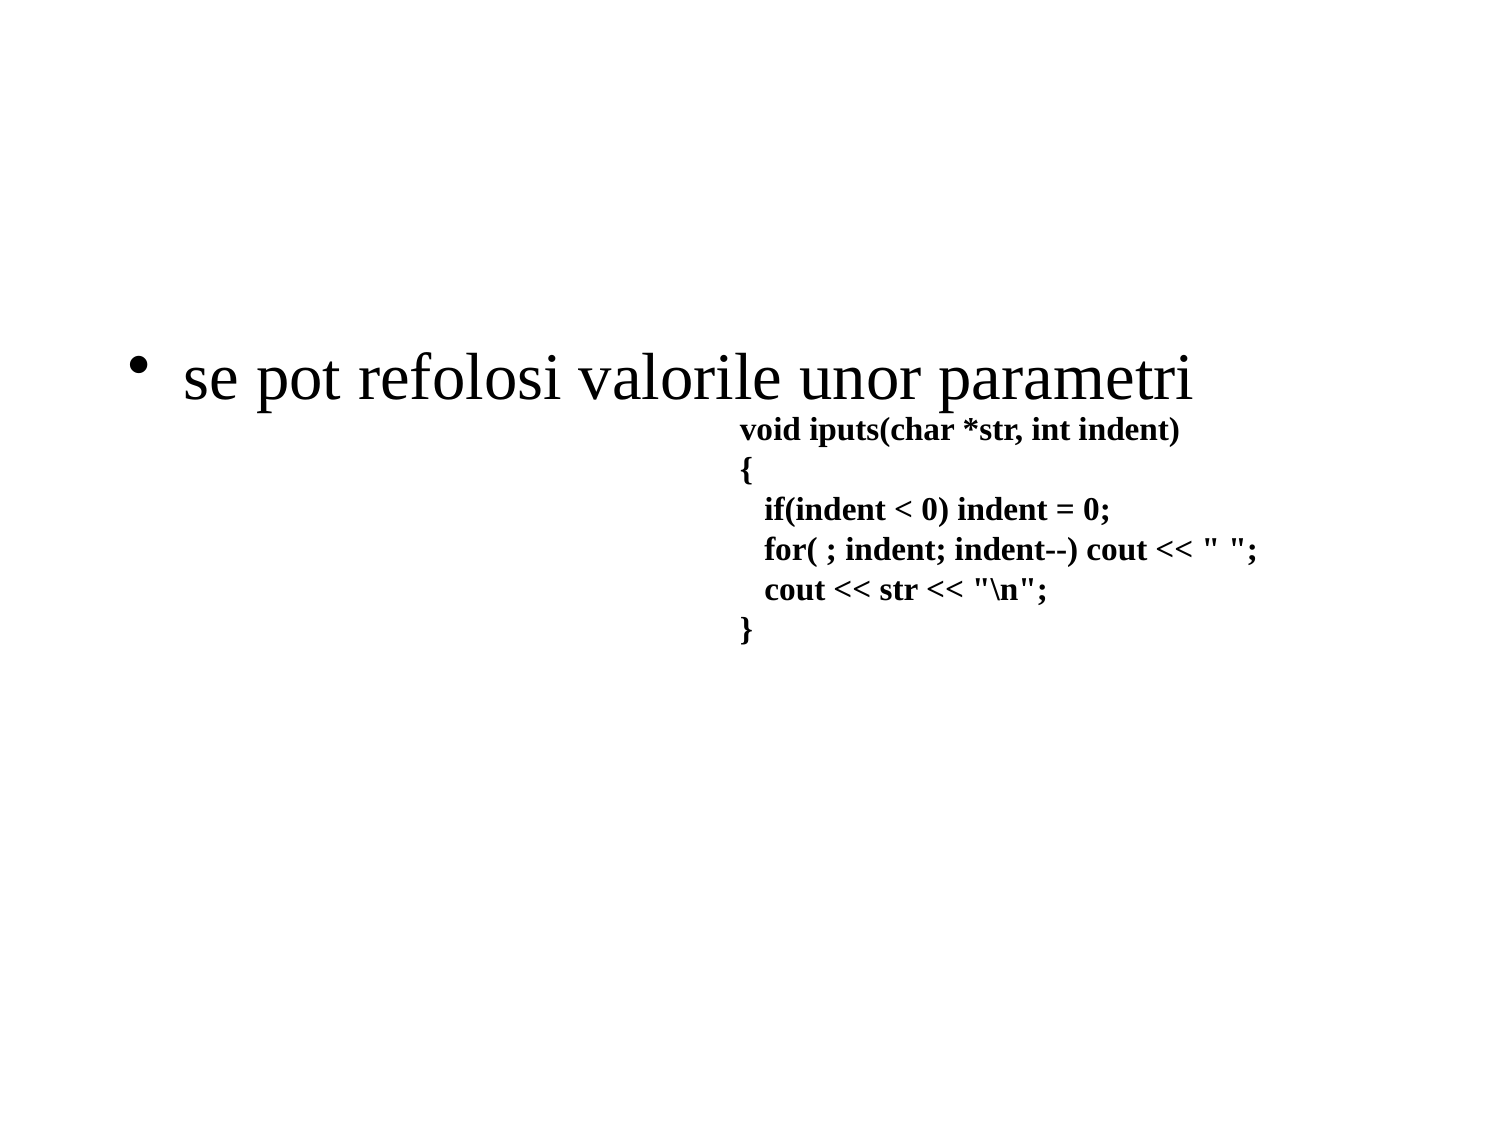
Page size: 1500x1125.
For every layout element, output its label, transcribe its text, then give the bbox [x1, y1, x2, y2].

list se pot refolosi valorile unor parametri [112, 324, 1388, 1001]
text_box void iputs(char *str, int indent) { if(indent < 0) indent = 0; for( ; indent; indent--) cout << " "; cout << str << "\n"; } [724, 399, 1475, 655]
